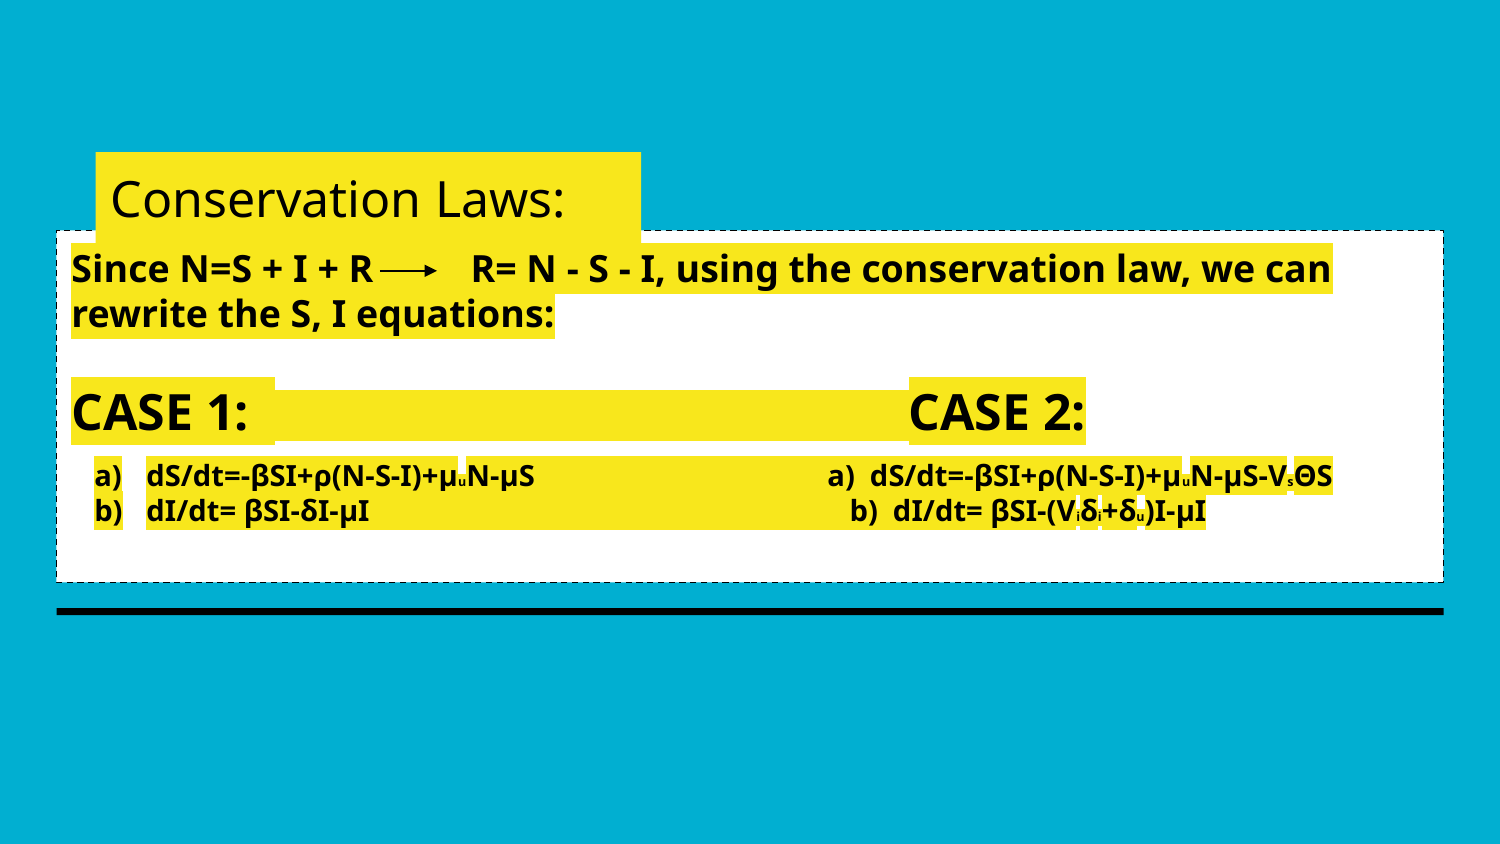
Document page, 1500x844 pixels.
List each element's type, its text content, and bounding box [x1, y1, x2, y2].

title Since N=S + I + R R= N - S - I, using the conservation law, we can rewrite the S, I equations: CASE 1: CASE 2: dS/dt=-βSI+ρ(N-S-I)+μuN-μS a) dS/dt=-βSI+ρ(N-S-I)+μuN-μS-VsΘS dI/dt= βSI-δI-μI b) dI/dt= βSI-(Viδi+δu)I-μI [56, 230, 1444, 583]
text_box Conservation Laws: [95, 152, 642, 247]
